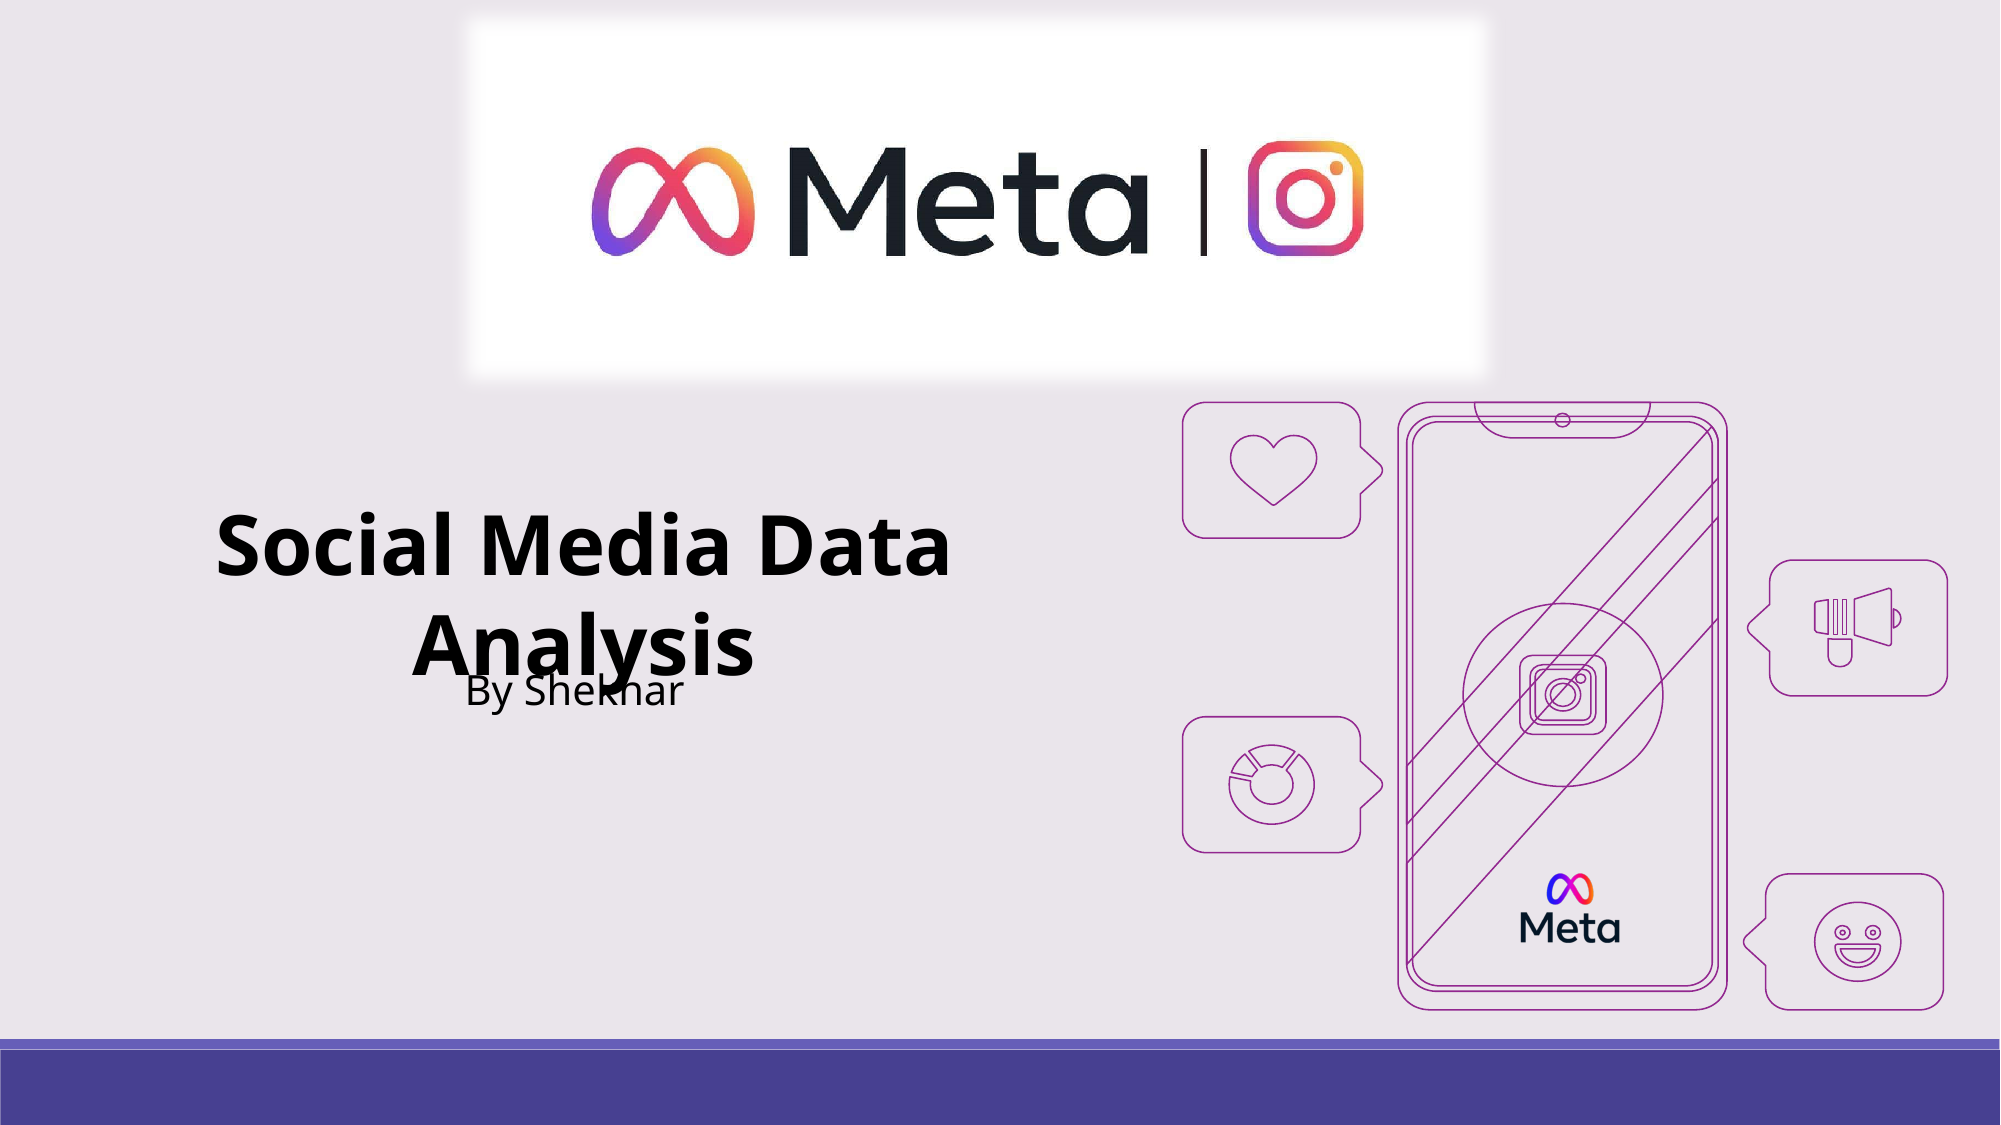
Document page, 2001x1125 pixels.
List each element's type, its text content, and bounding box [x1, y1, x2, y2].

text_box Social Media Data Analysis [52, 484, 1118, 700]
picture [448, 0, 1506, 397]
text_box By Shekhar [287, 656, 873, 722]
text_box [1182, 401, 1948, 1011]
